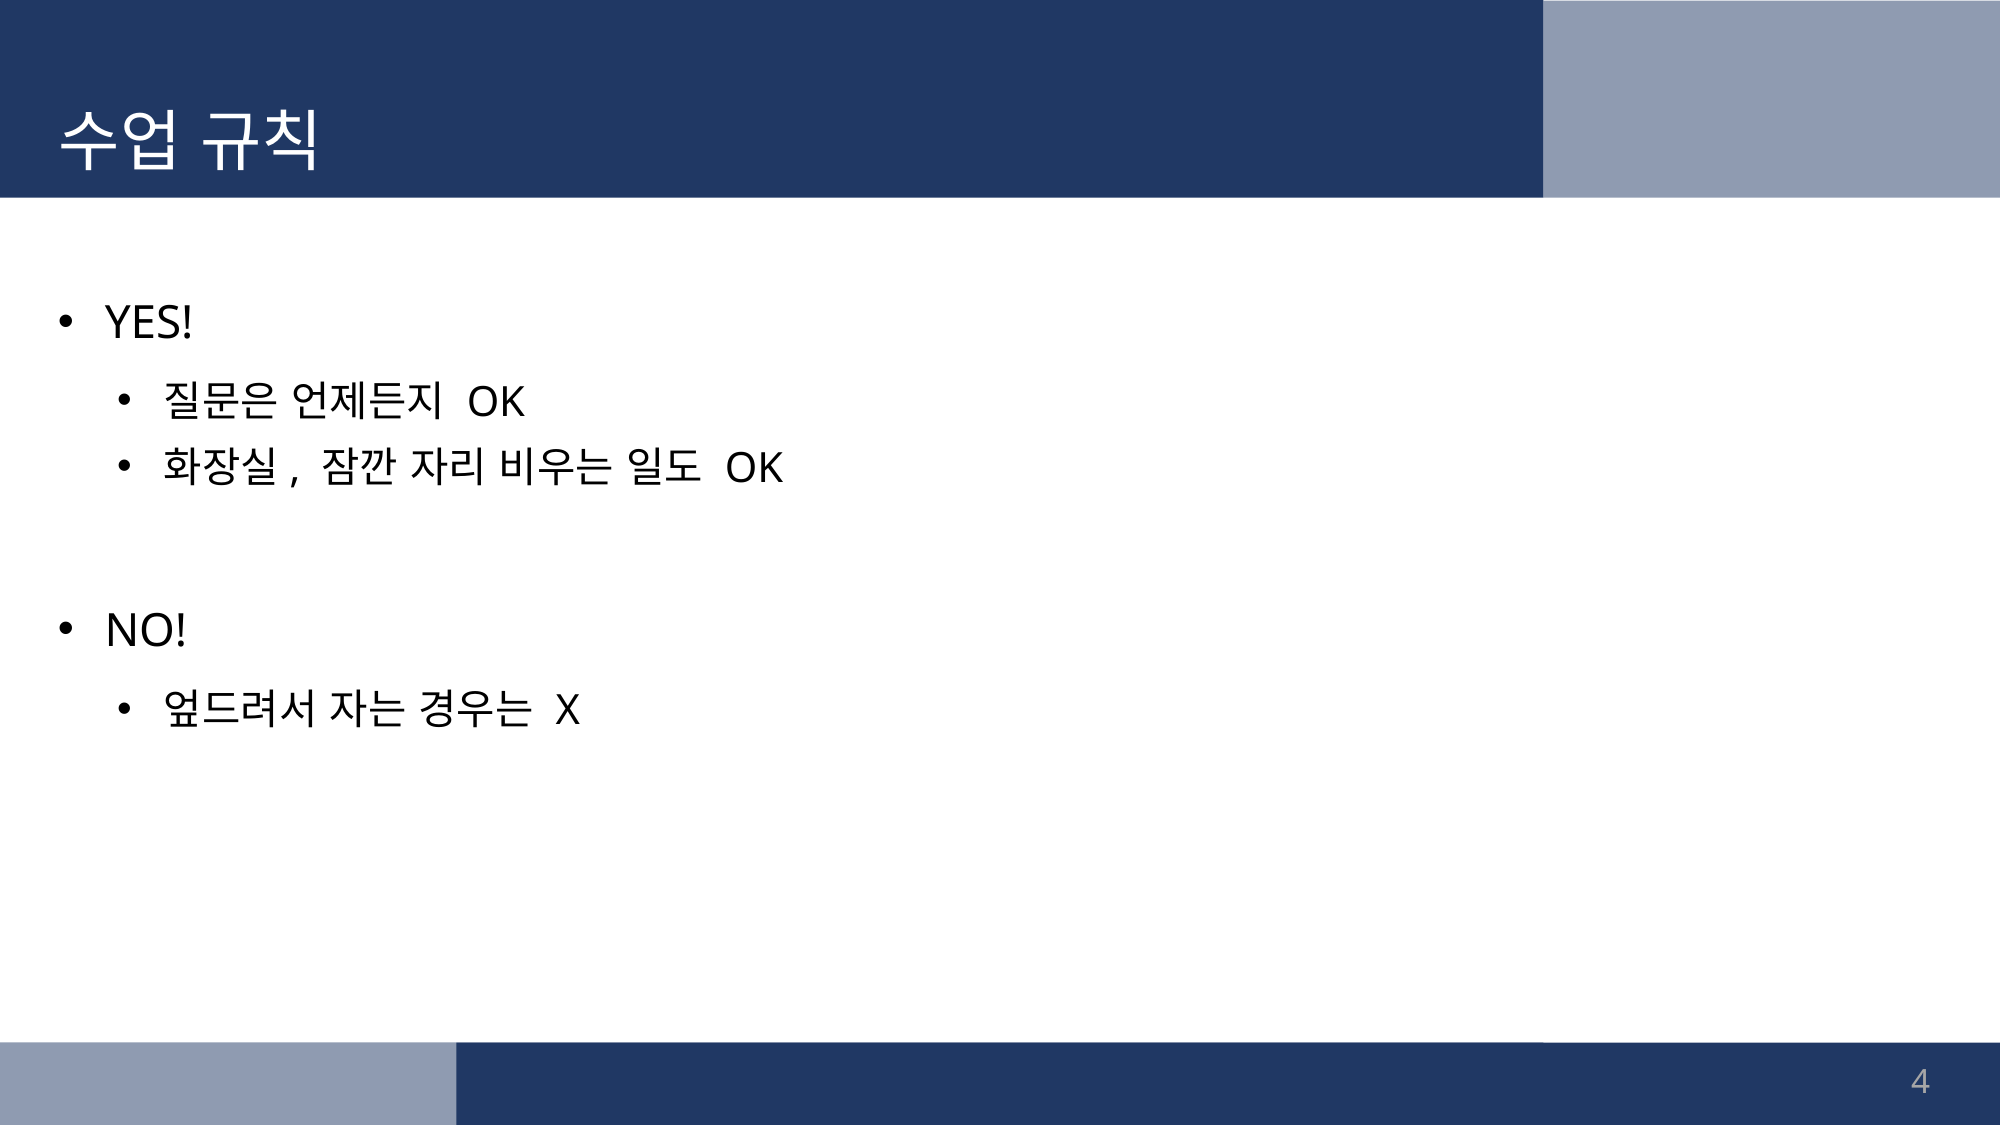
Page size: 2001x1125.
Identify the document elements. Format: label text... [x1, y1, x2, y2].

text_box [0, 1041, 1544, 1125]
slide_number 9 [1494, 1052, 1945, 1113]
text_box [1544, 1041, 2000, 1125]
text_box NO! [43, 592, 1911, 663]
text_box [1542, 0, 2000, 199]
text_box [0, 0, 1542, 199]
text_box 화장실, 잠깐 자리 비우는 일도 OK [102, 433, 1733, 498]
text_box 수업 규칙 [9, 91, 339, 186]
text_box 질문은 언제든지 OK [102, 366, 1792, 432]
text_box YES! [43, 285, 1591, 356]
text_box 엎드려서 자는 경우는 X [102, 675, 1733, 741]
